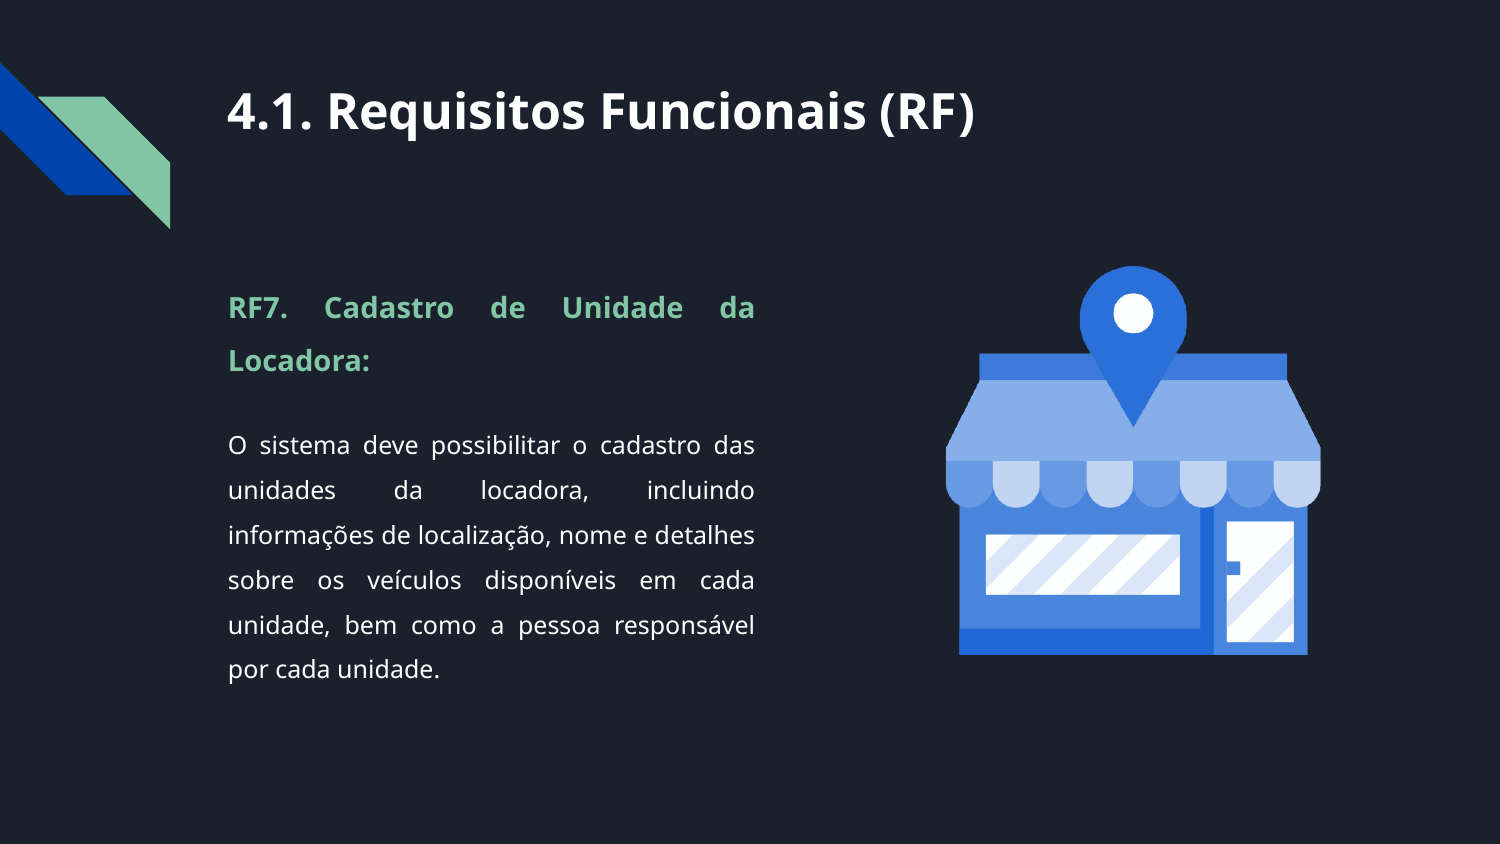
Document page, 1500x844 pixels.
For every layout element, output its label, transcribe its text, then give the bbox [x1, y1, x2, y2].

list RF7. Cadastro de Unidade da Locadora: O sistema deve possibilitar o cadastro das unidades da locadora, incluindo informações de localização, nome e detalhes sobre os veículos disponíveis em cada unidade, bem como a pessoa responsável por cada unidade. [212, 257, 772, 735]
title 4.1. Requisitos Funcionais (RF) [212, 64, 1368, 215]
picture [938, 266, 1328, 655]
